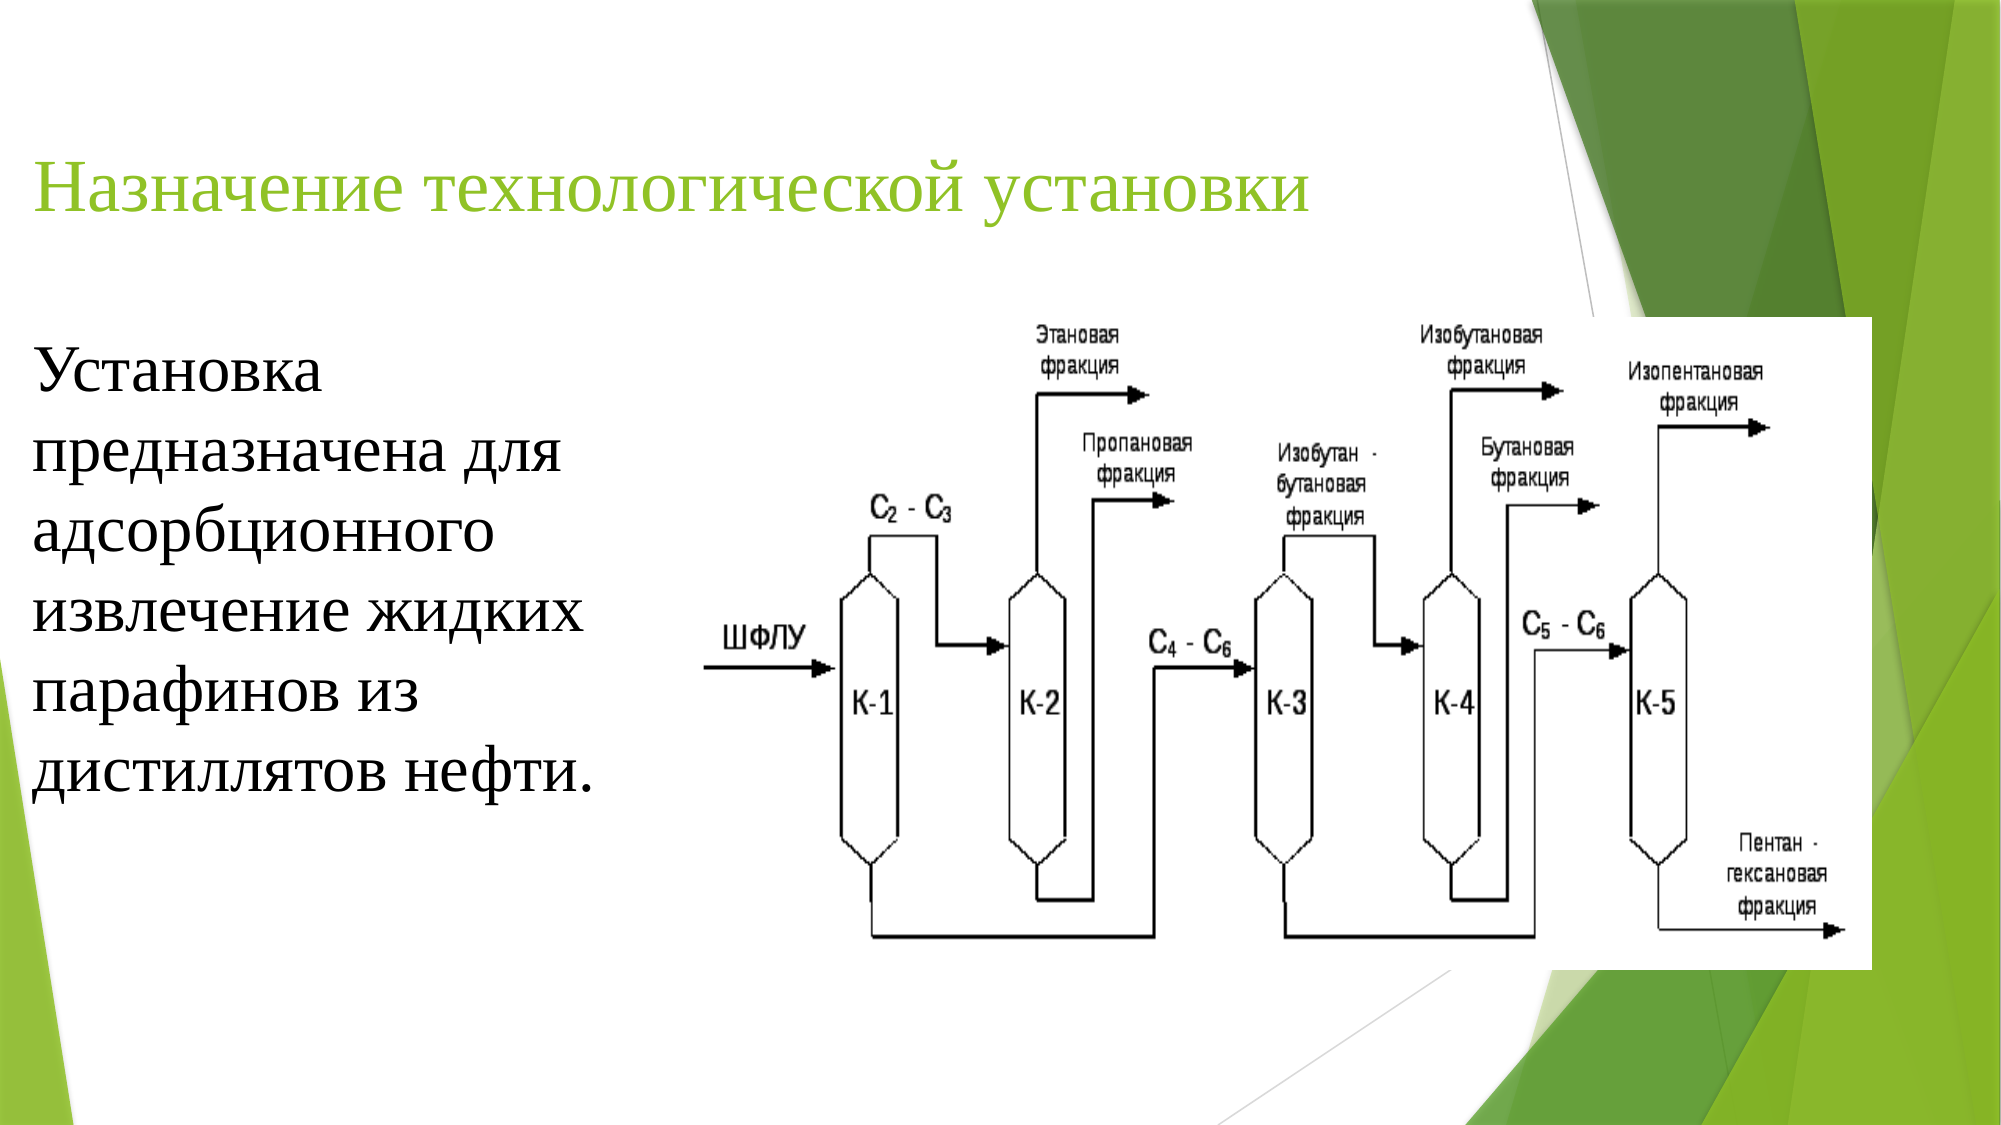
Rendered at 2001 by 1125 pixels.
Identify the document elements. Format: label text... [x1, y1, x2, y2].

title Назначение технологической установки [18, 129, 1700, 263]
text_box Установка предназначена для адсорбционного извлечение жидких парафинов из дистиллятов нефти. [18, 317, 677, 812]
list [678, 316, 1872, 970]
